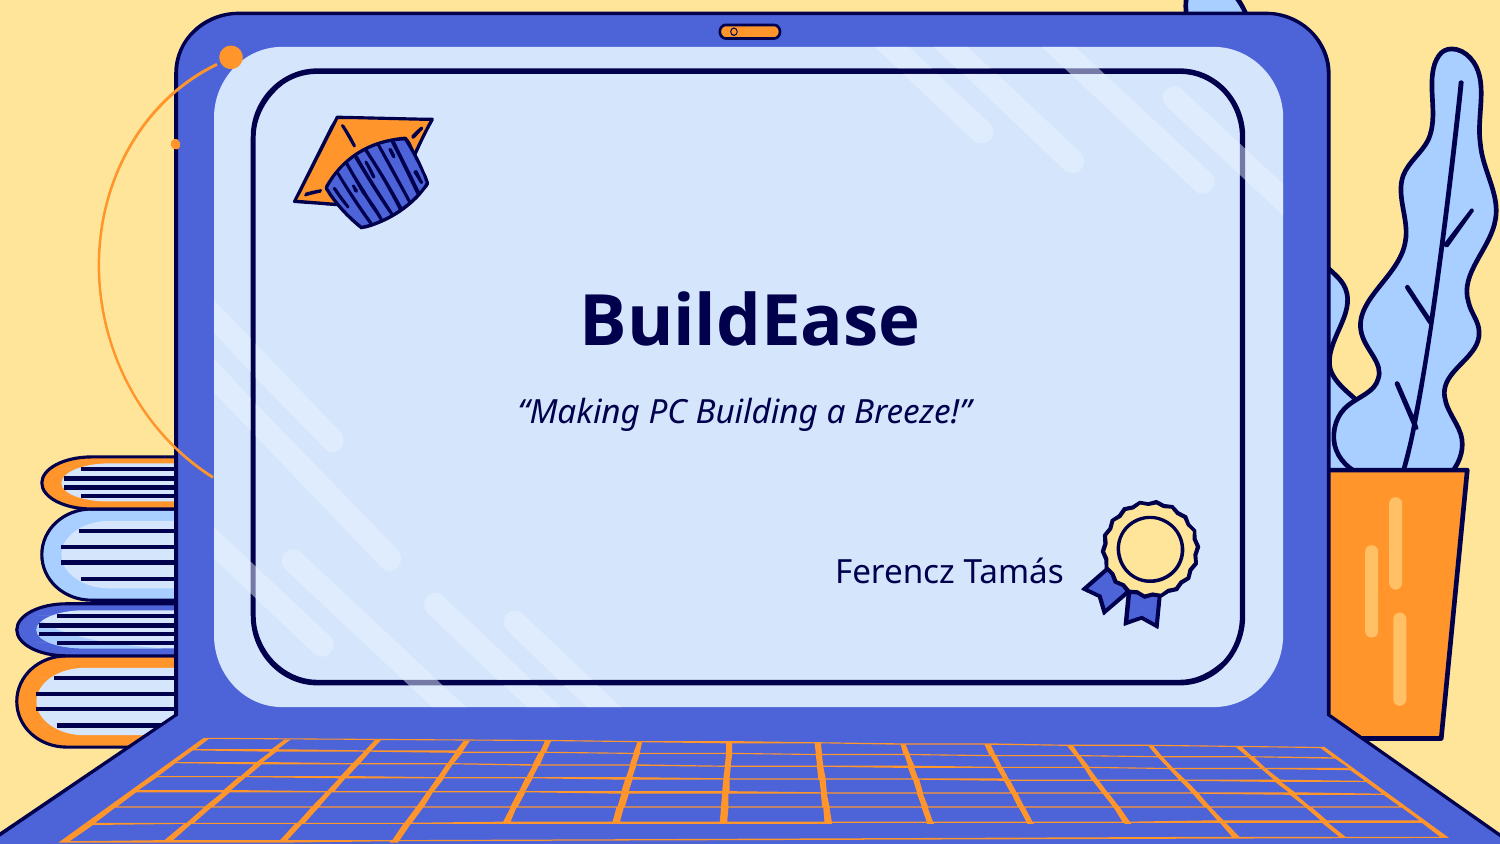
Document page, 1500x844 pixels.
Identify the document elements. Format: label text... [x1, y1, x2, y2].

title BuildEase [311, 226, 1189, 375]
subtitle “Making PC Building a Breeze!” Ferencz Tamás [410, 375, 1080, 600]
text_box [1095, 498, 1192, 628]
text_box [292, 115, 435, 230]
